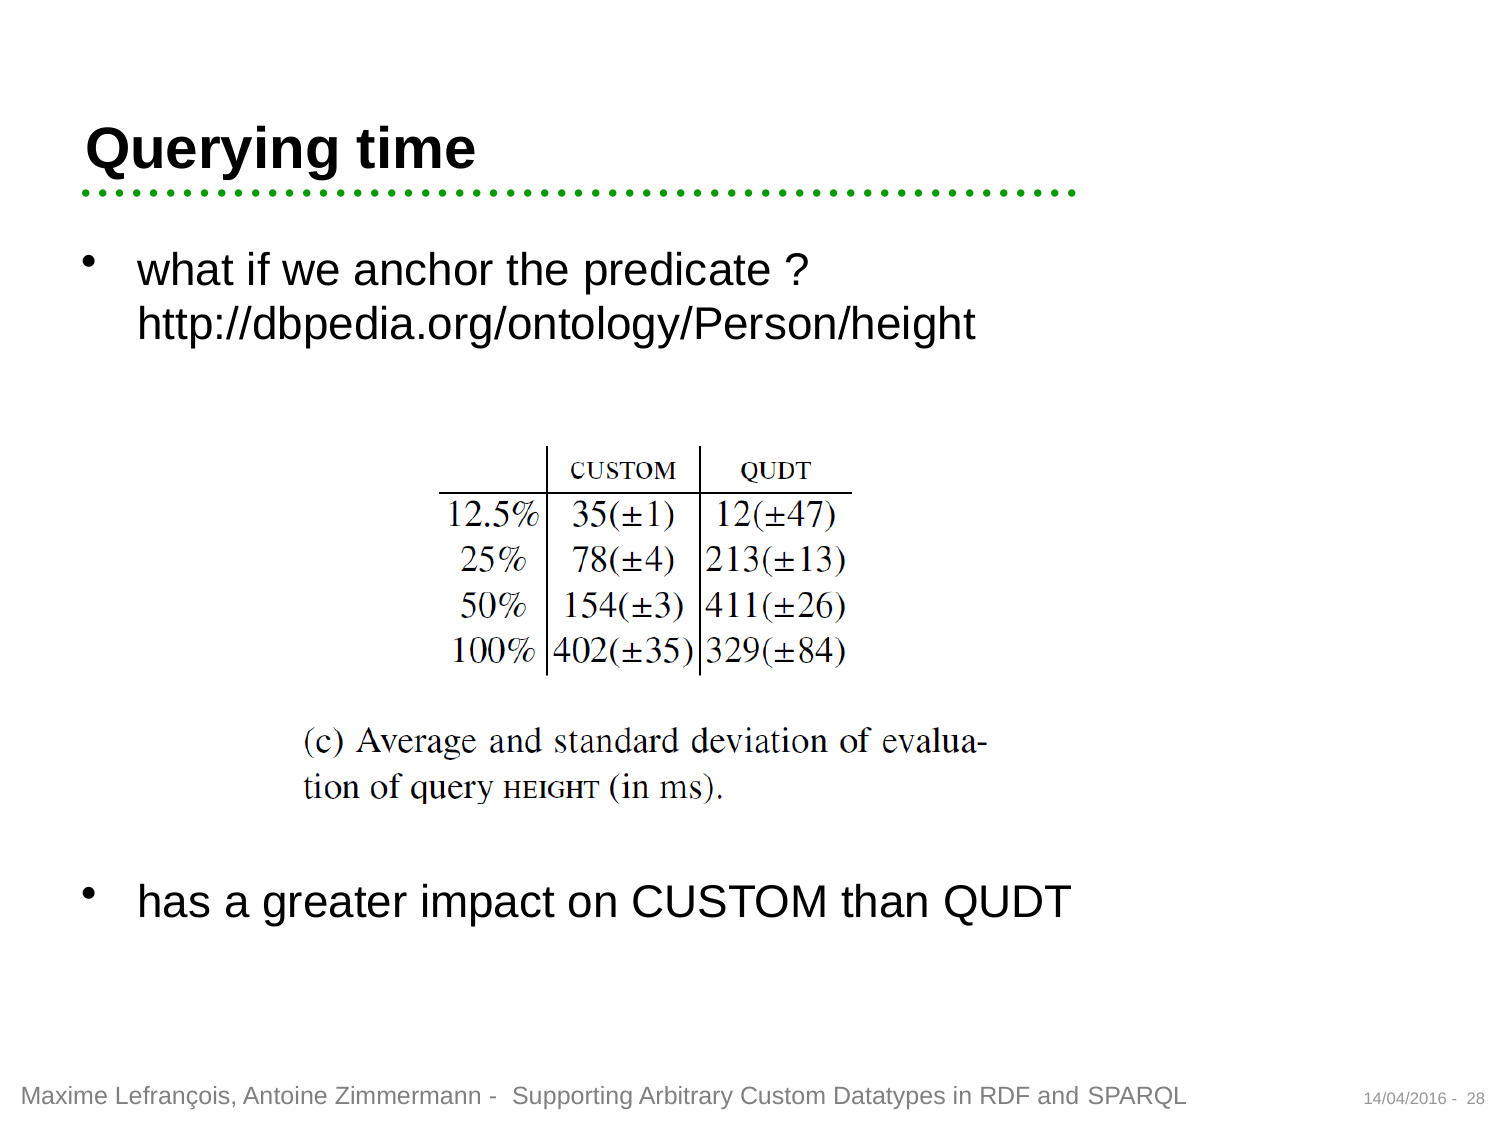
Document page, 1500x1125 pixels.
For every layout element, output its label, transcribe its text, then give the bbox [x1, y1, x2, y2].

picture [289, 435, 1004, 804]
title Querying time [69, 49, 1471, 189]
list what if we anchor the predicate ? http://dbpedia.org/ontology/Person/height has a greater impact on CUSTOM than QUDT [65, 231, 1475, 545]
